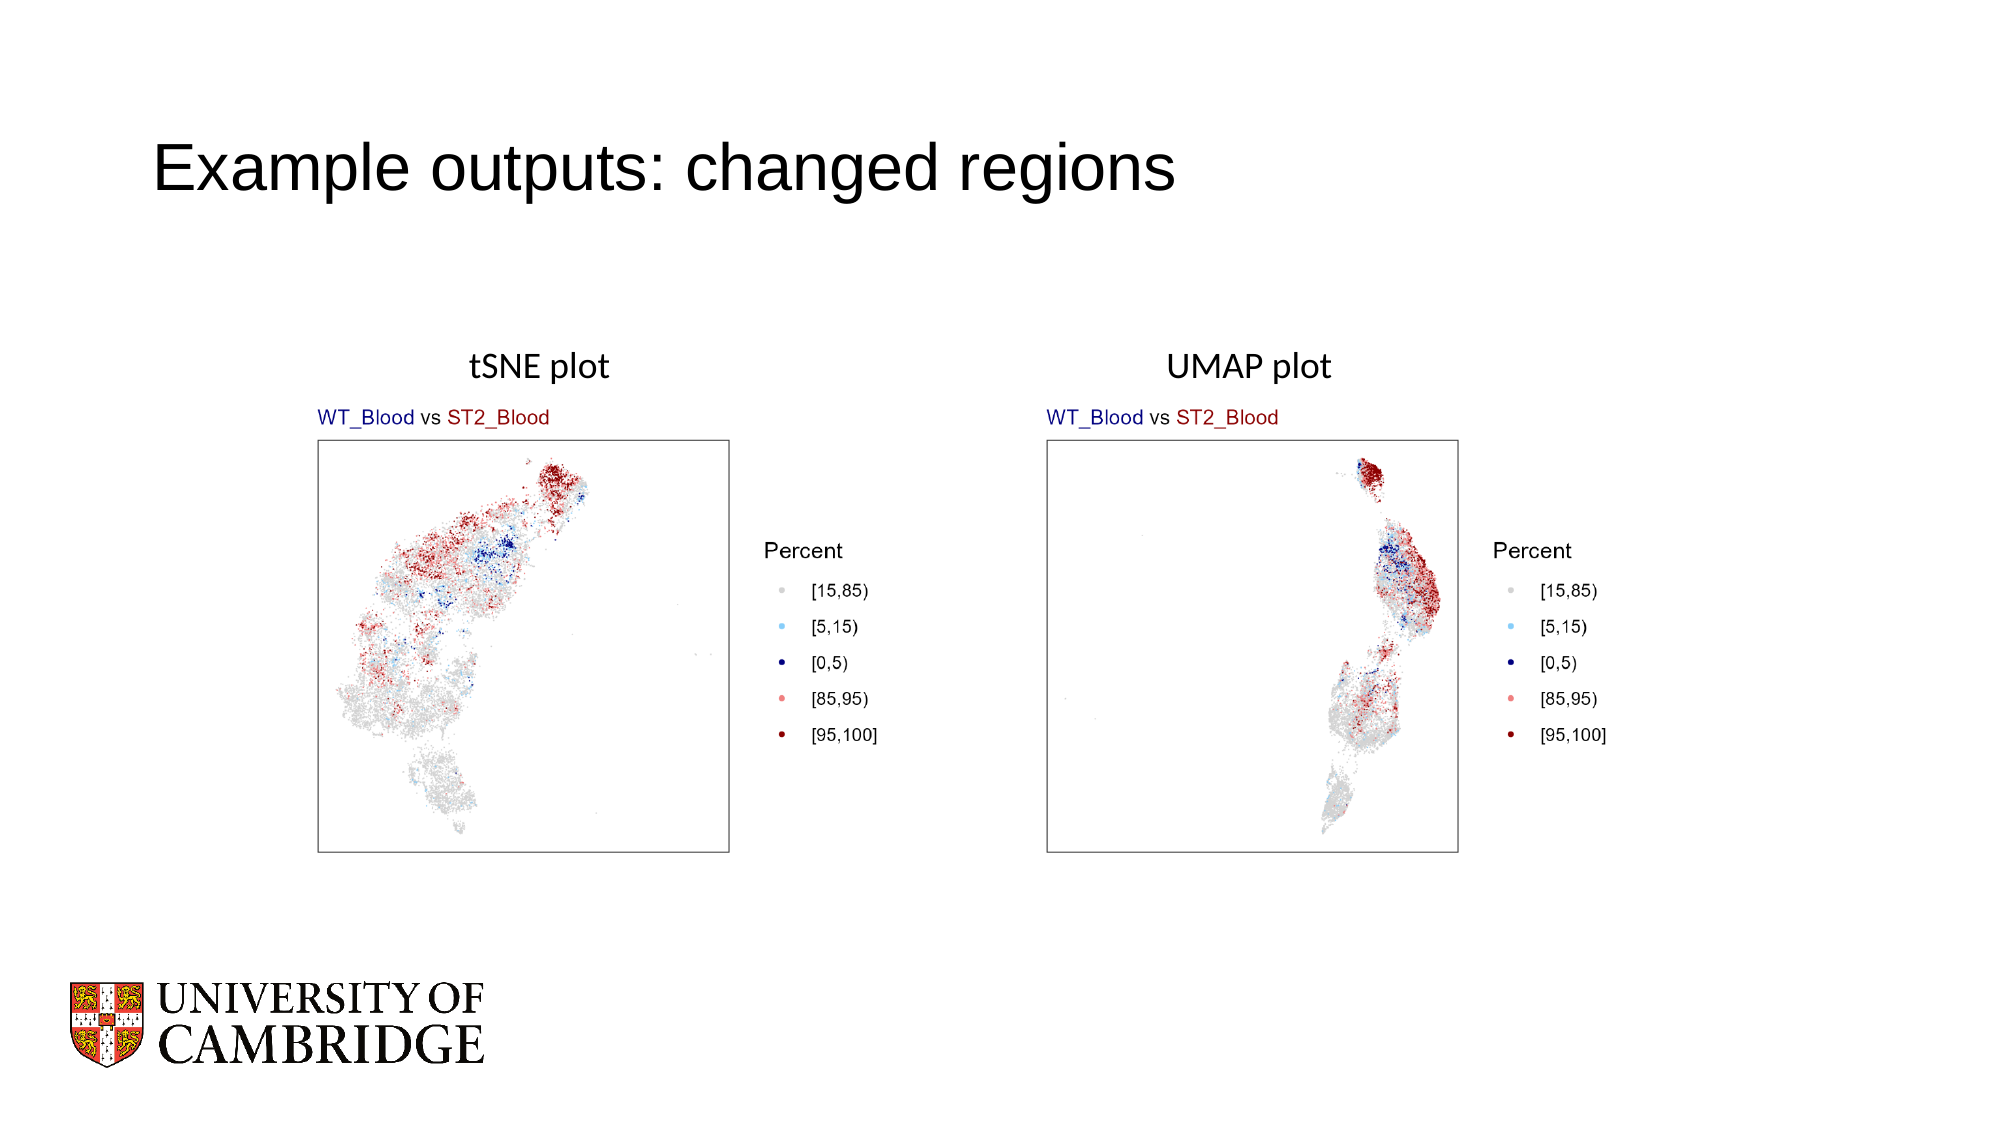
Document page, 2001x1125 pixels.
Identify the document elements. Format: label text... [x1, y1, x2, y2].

picture [1028, 333, 1629, 934]
picture [70, 981, 484, 1068]
title Example outputs: changed regions [137, 59, 1863, 278]
picture [299, 333, 900, 934]
